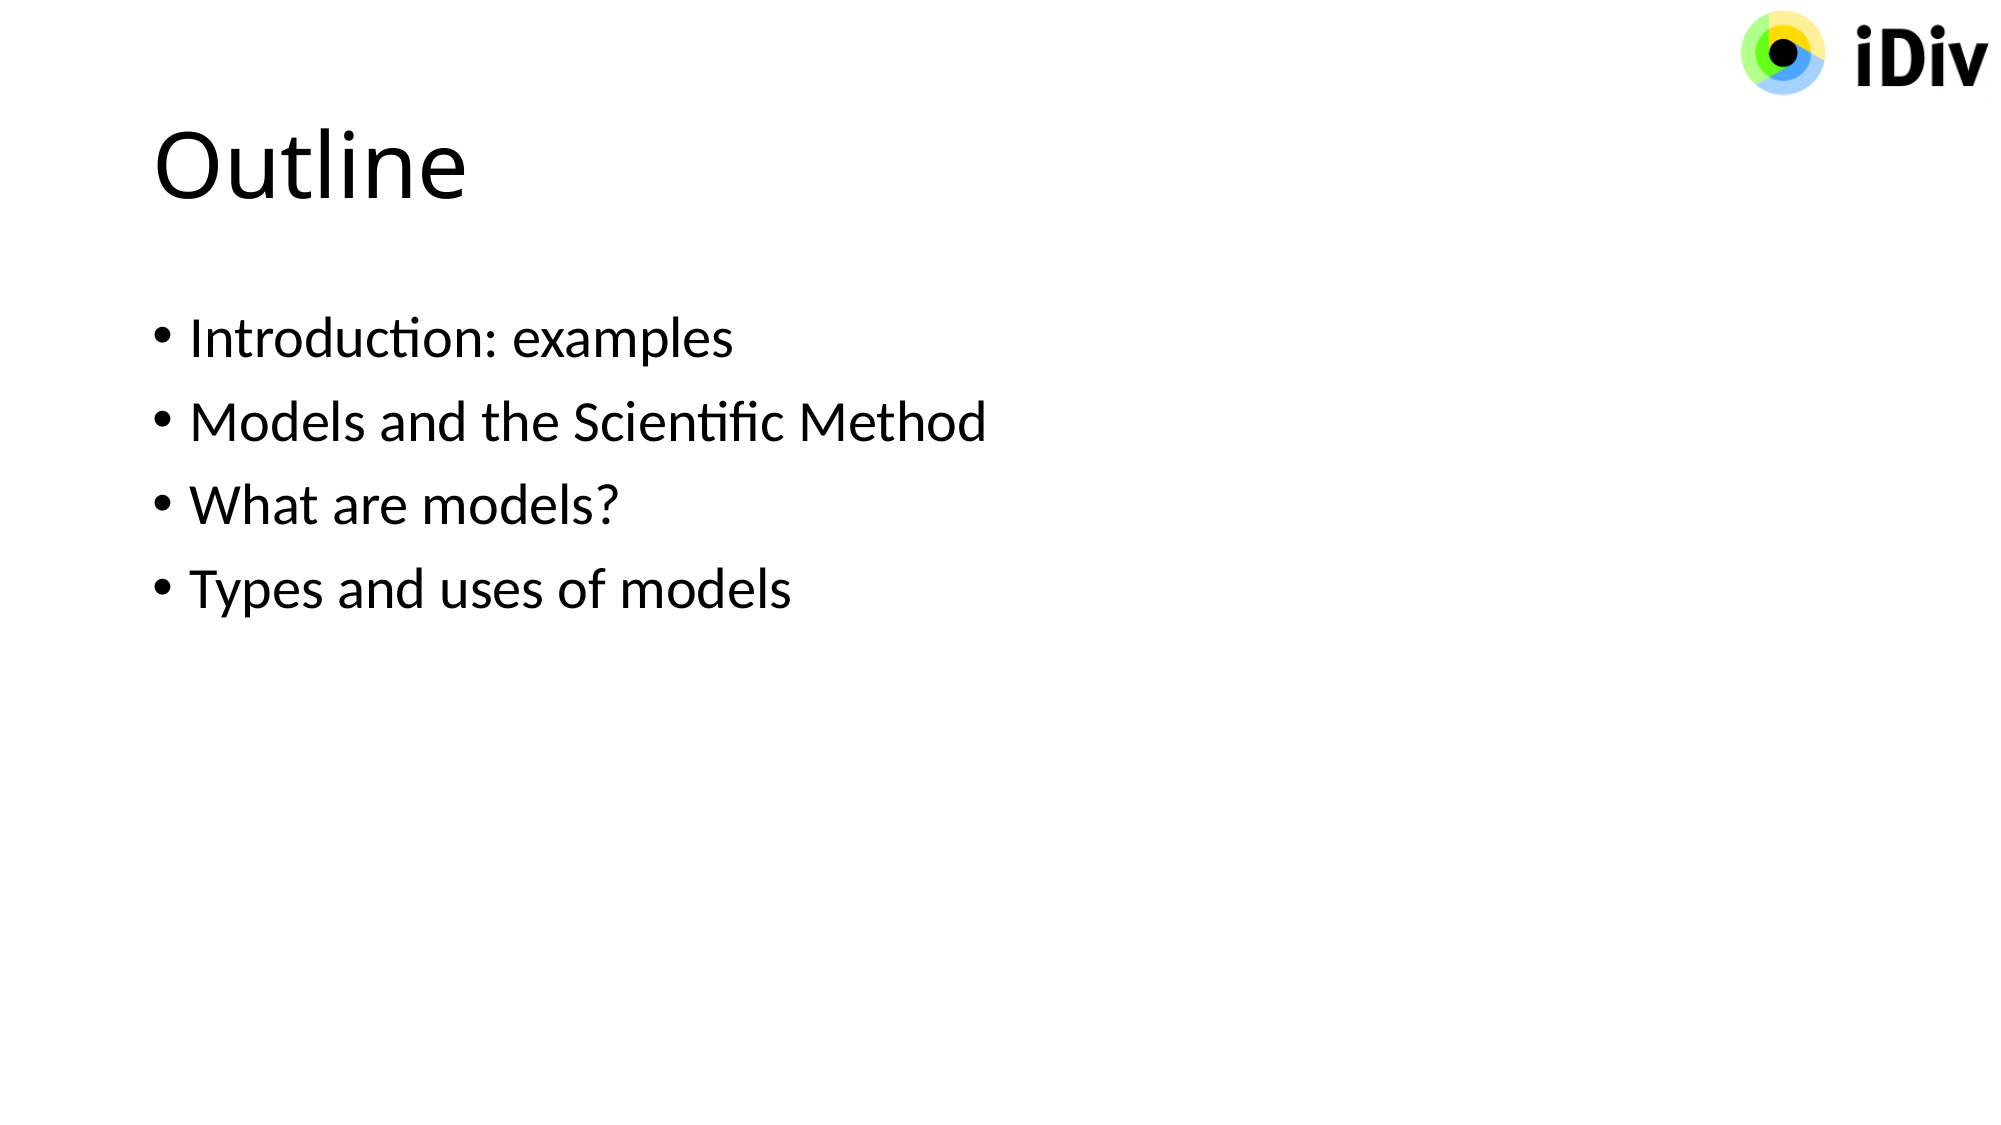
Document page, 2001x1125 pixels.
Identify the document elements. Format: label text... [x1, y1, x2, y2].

picture [1734, 0, 1993, 115]
list Introduction: examples Models and the Scientific Method What are models? Types and uses of models [137, 299, 1863, 1014]
title Outline [137, 59, 1863, 278]
